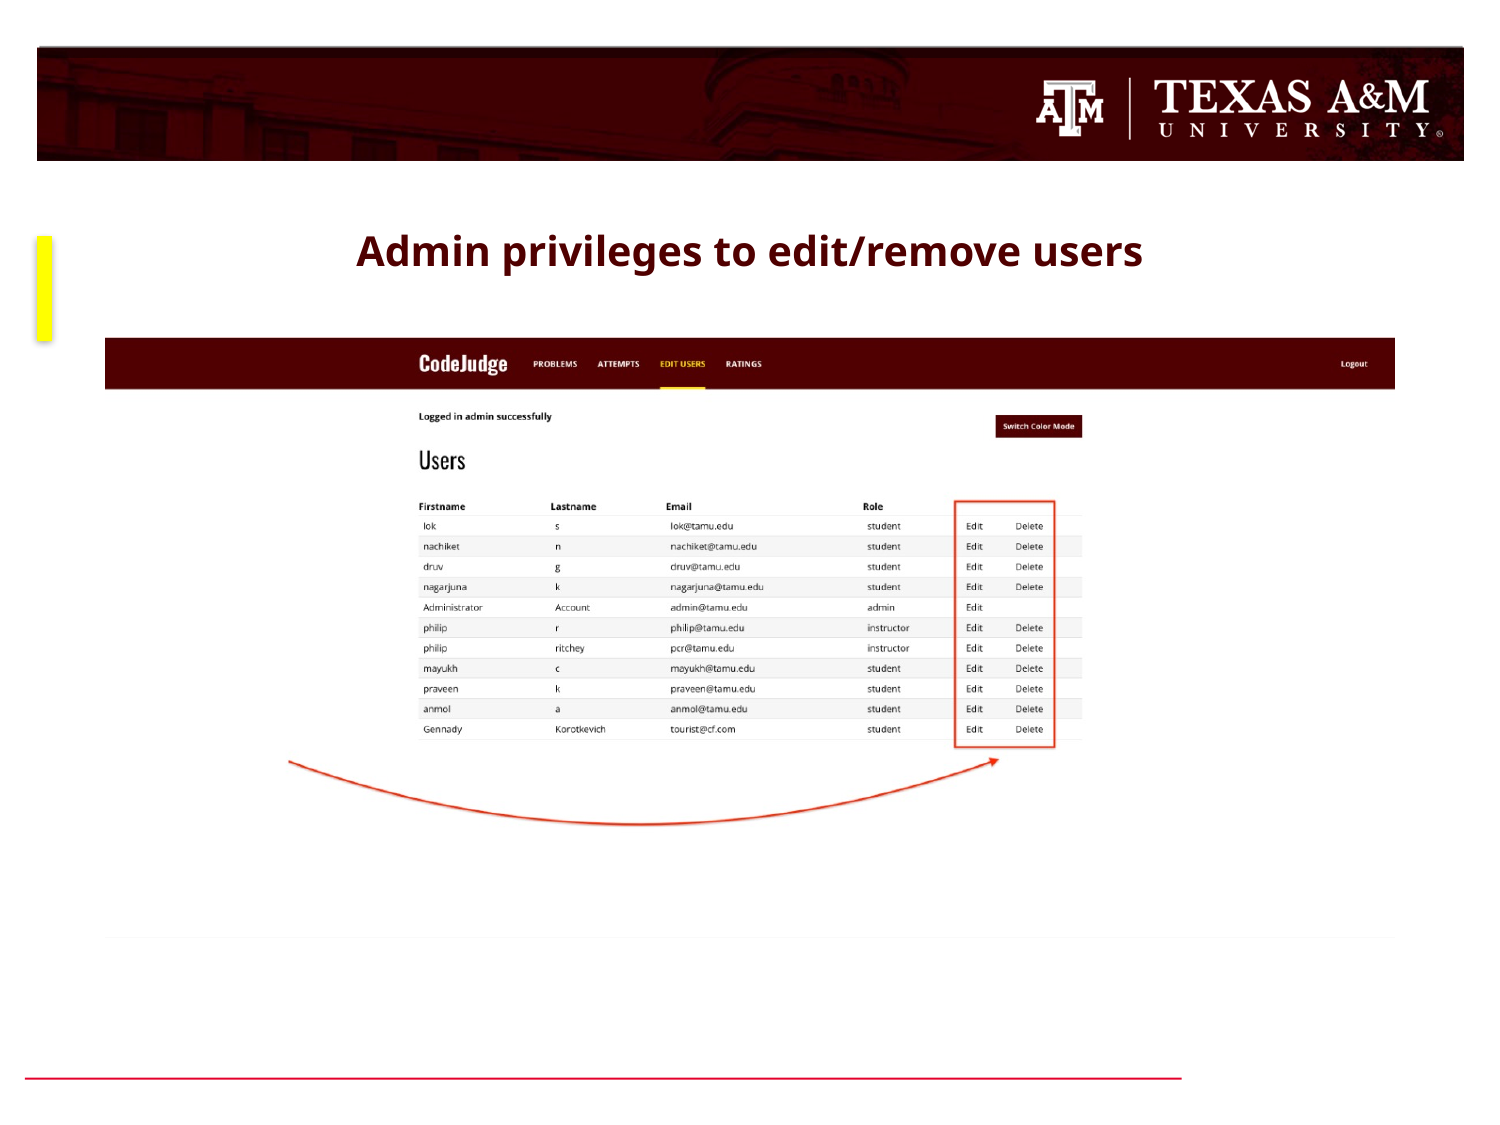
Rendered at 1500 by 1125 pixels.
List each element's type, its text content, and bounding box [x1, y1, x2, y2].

title Admin privileges to edit/remove users [142, 217, 1358, 333]
picture [37, 45, 1464, 161]
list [105, 336, 1395, 939]
